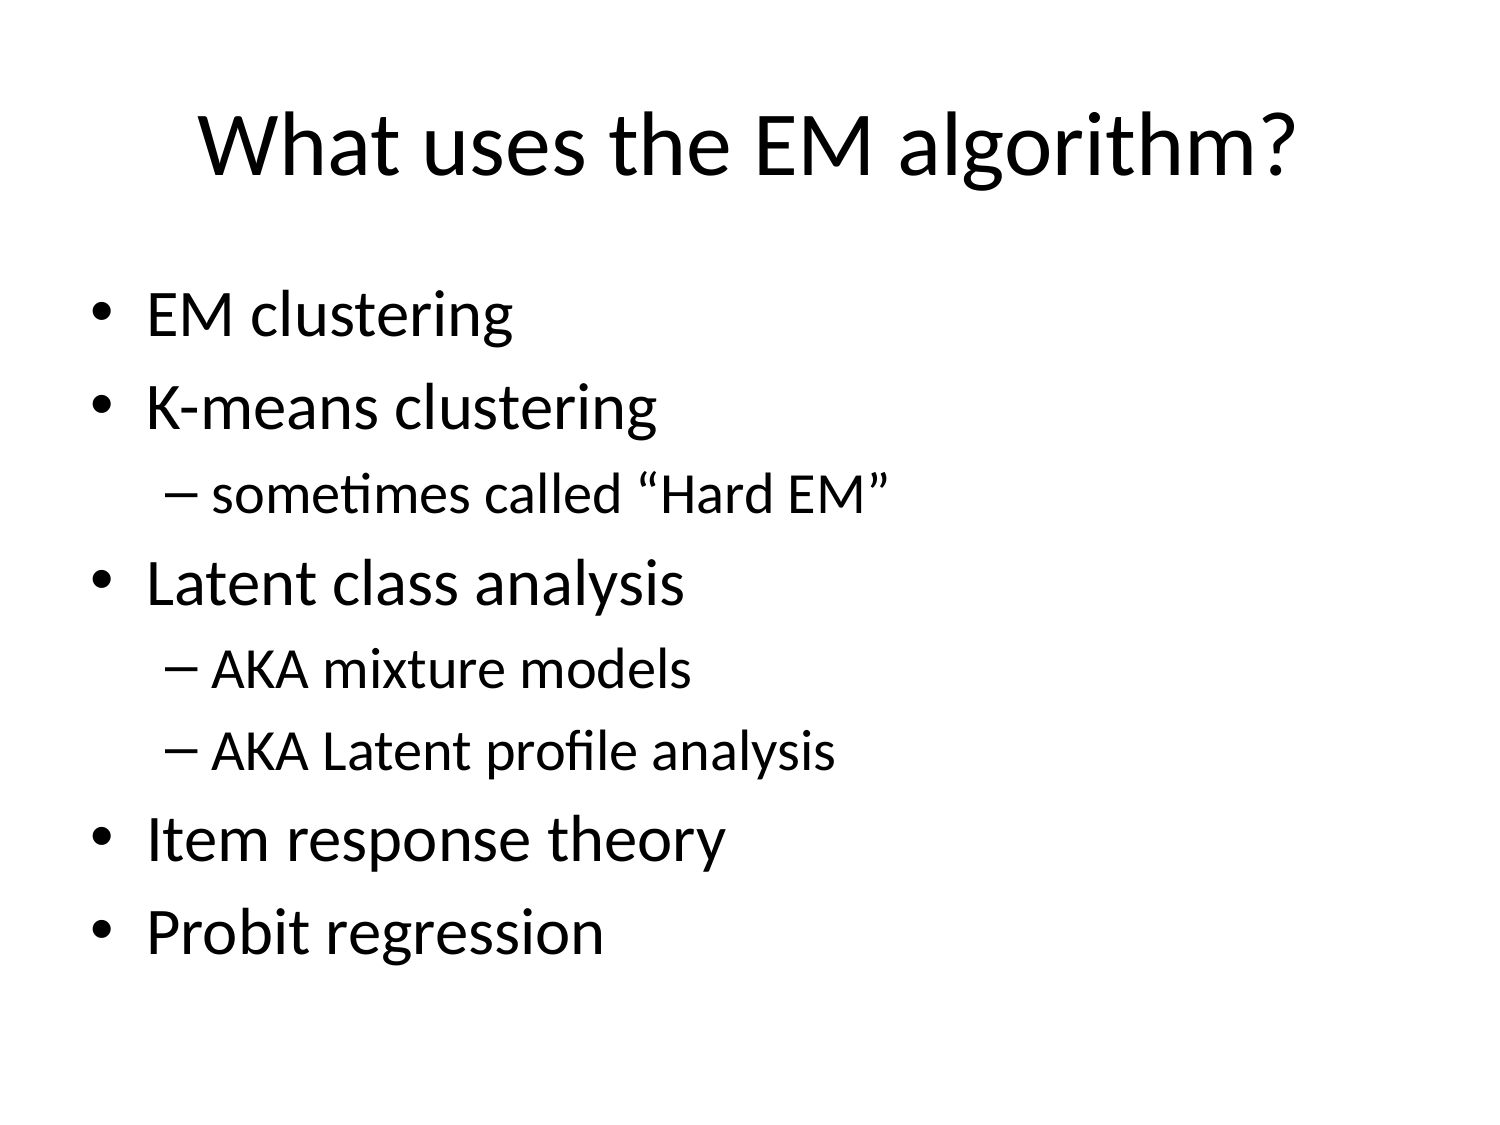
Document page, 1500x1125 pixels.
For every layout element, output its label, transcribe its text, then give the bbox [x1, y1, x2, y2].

list EM clustering K-means clustering sometimes called “Hard EM” Latent class analysis AKA mixture models AKA Latent profile analysis Item response theory Probit regression [75, 262, 1425, 1005]
title What uses the EM algorithm? [75, 45, 1425, 233]
